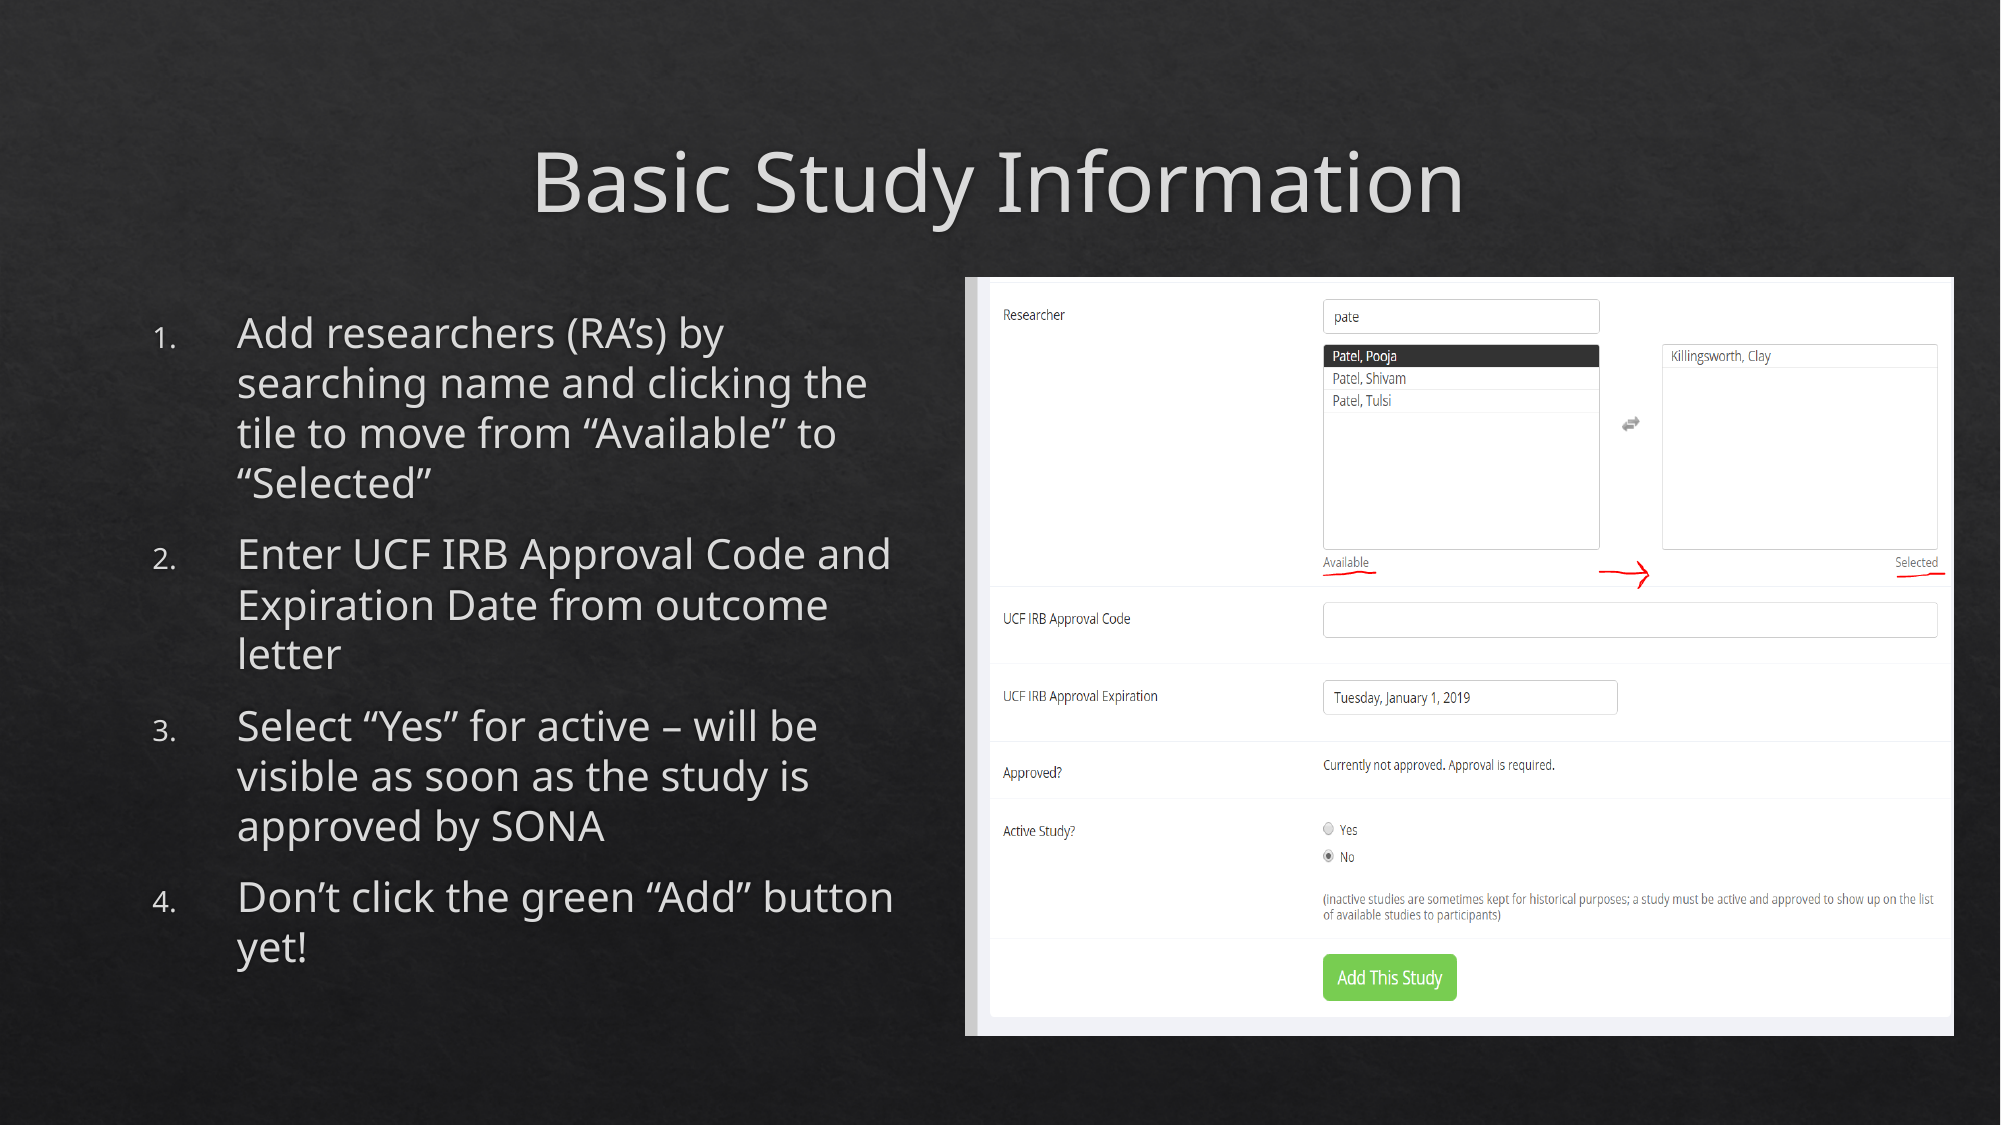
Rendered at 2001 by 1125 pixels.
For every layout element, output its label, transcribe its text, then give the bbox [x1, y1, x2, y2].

list Add researchers (RA’s) by searching name and clicking the tile to move from “Available” to “Selected” Enter UCF IRB Approval Code and Expiration Date from outcome letter Select “Yes” for active – will be visible as soon as the study is approved by SONA Don’t click the green “Add” button yet! [137, 299, 925, 1014]
picture [965, 277, 1954, 1036]
title Basic Study Information [149, 99, 1849, 260]
